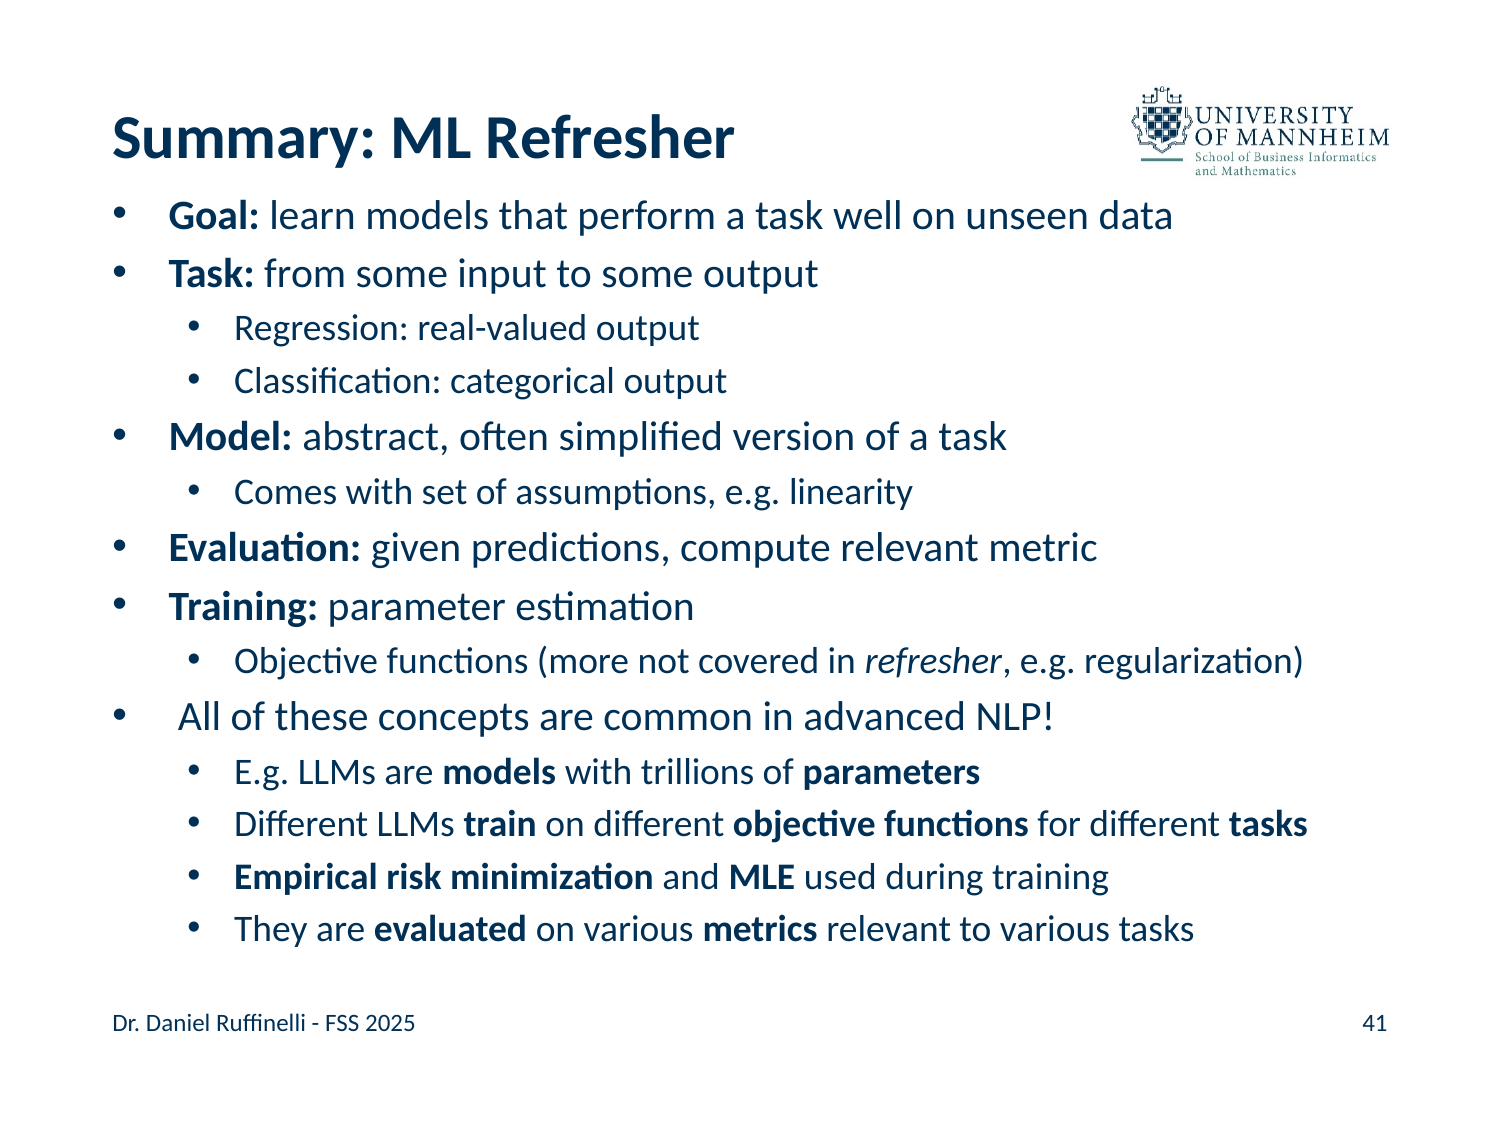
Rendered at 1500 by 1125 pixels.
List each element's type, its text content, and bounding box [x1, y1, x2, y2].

title Summary: ML Refresher [112, 95, 1125, 187]
slide_number 41 [1214, 1006, 1388, 1036]
picture [1095, 57, 1425, 211]
list Goal: learn models that perform a task well on unseen data Task: from some input to some output Regression: real-valued output Classification: categorical output Model: abstract, often simplified version of a task Comes with set of assumptions, e.g. linearity Evaluation: given predictions, compute relevant metric Training: parameter estimation Objective functions (more not covered in refresher, e.g. regularization) All of these concepts are common in advanced NLP! E.g. LLMs are models with trillions of parameters Different LLMs train on different objective functions for different tasks Empirical risk minimization and MLE used during training They are evaluated on various metrics relevant to various tasks [112, 187, 1388, 955]
footer Dr. Daniel Ruffinelli - FSS 2025 [112, 1006, 588, 1036]
